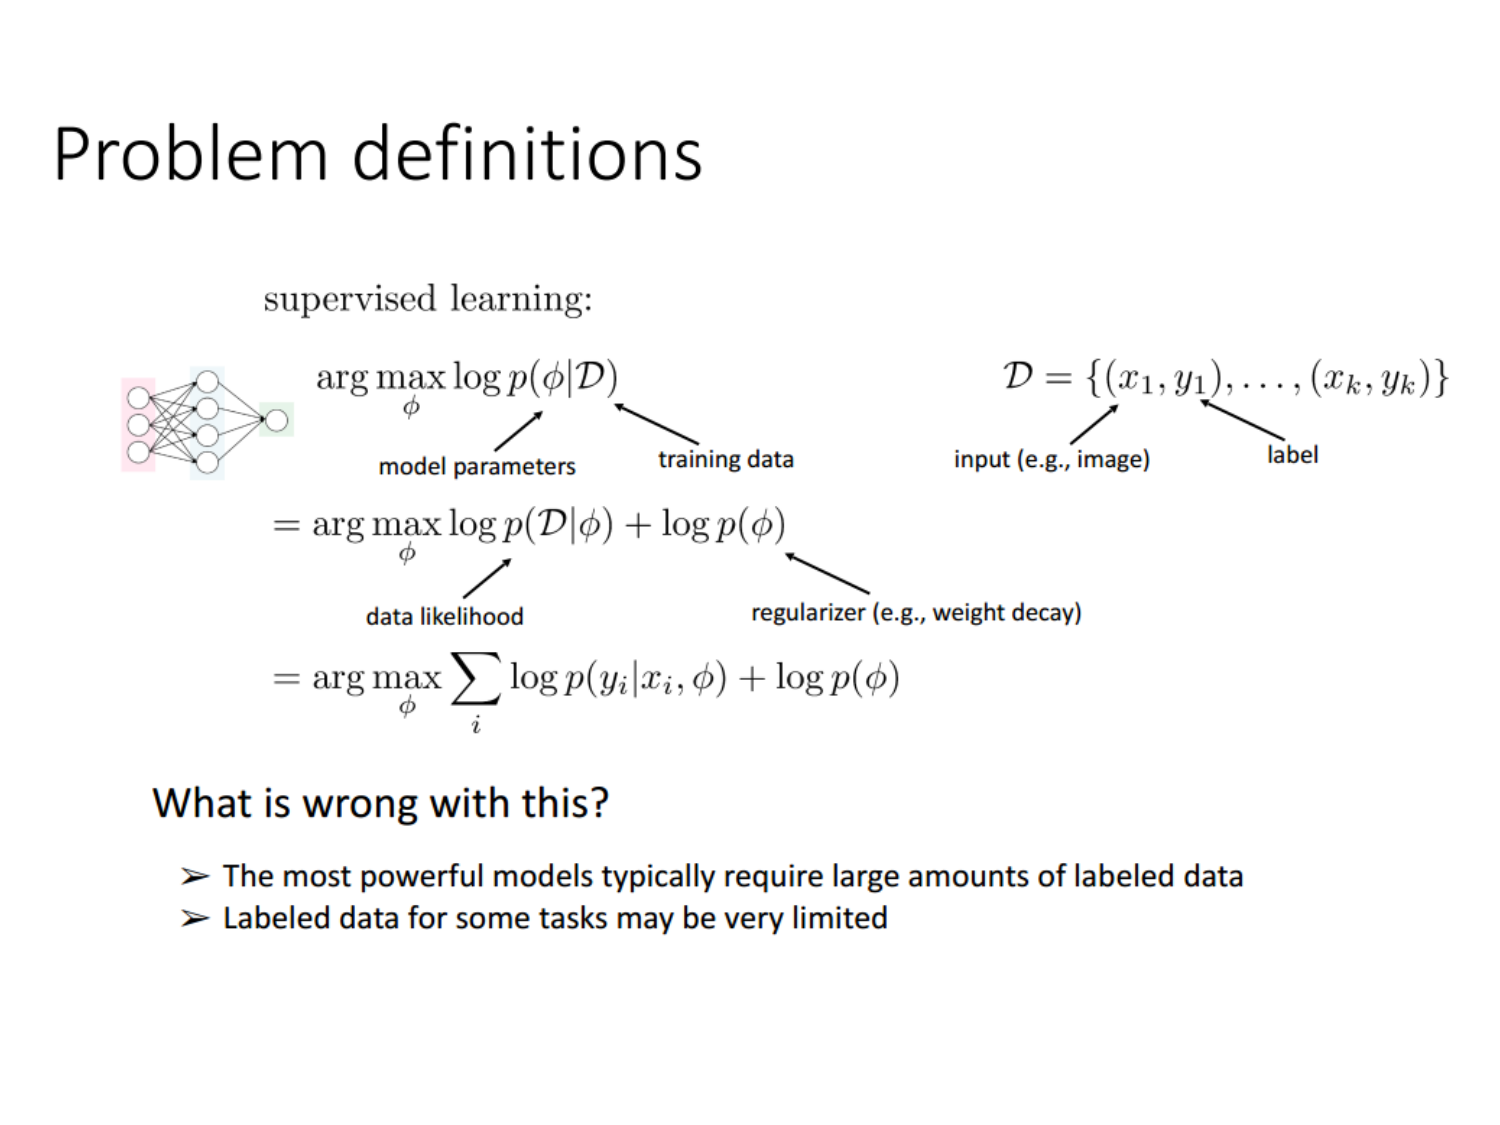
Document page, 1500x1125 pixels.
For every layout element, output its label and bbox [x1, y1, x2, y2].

picture [24, 93, 1476, 957]
